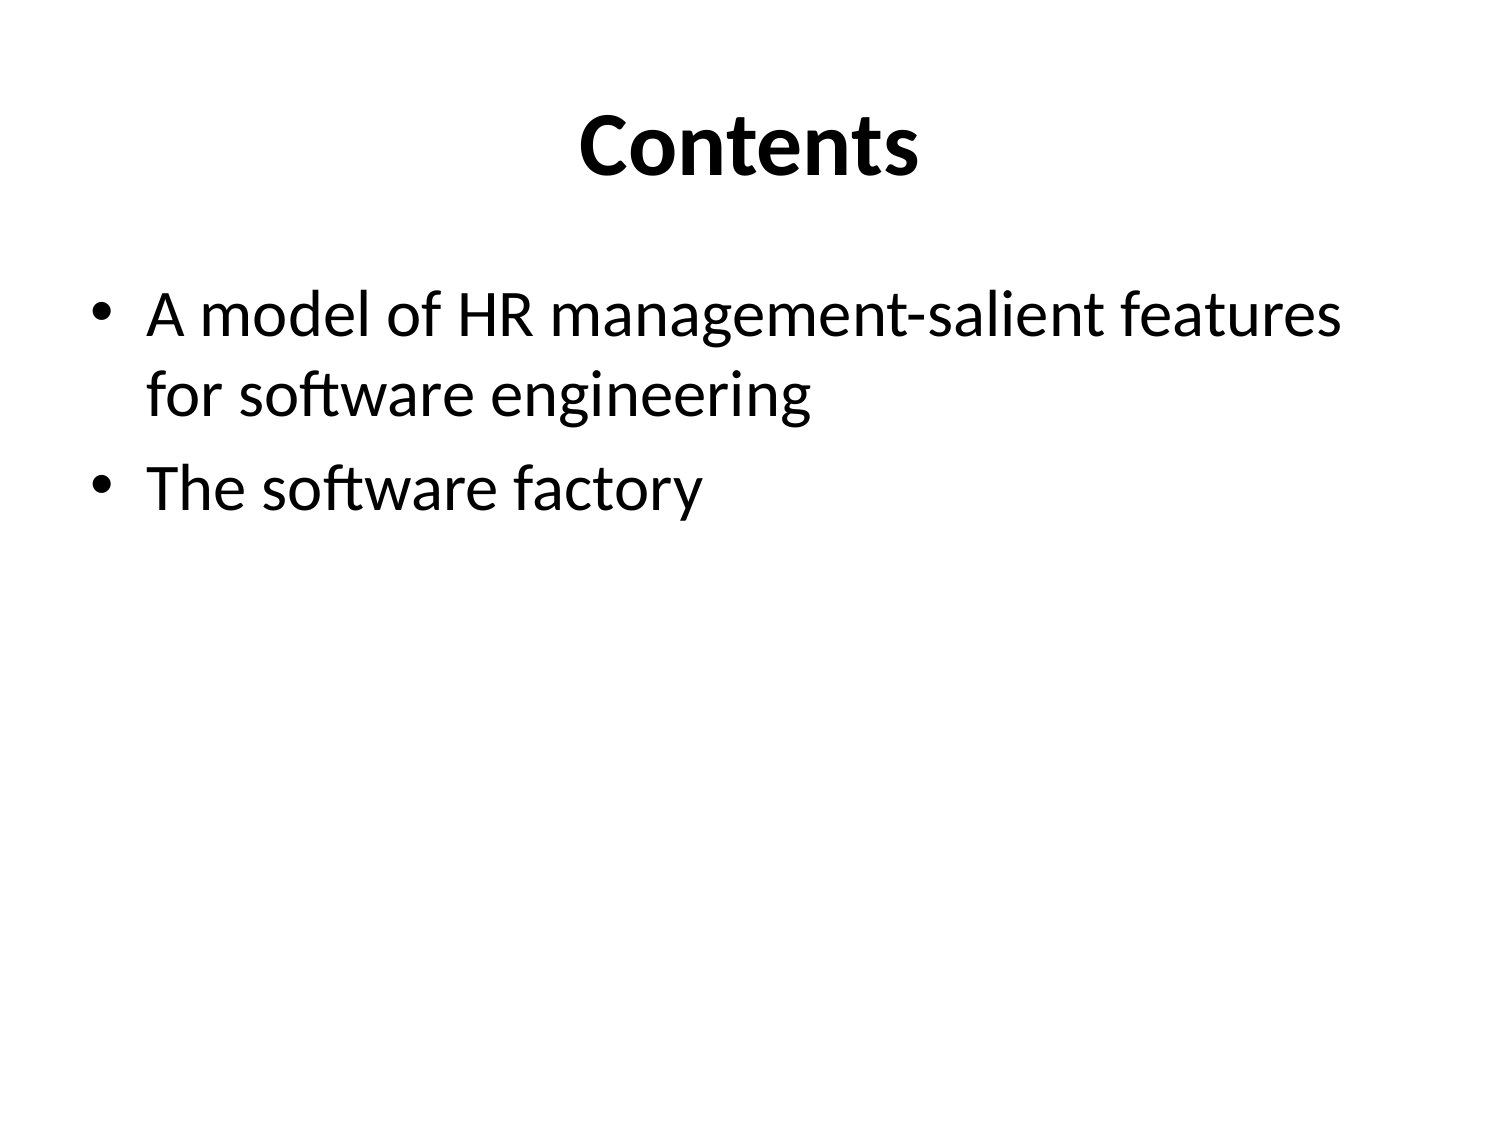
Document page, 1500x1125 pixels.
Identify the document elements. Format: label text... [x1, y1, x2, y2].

title Contents [75, 45, 1425, 233]
list A model of HR management-salient features for software engineering The software factory [75, 262, 1425, 1005]
